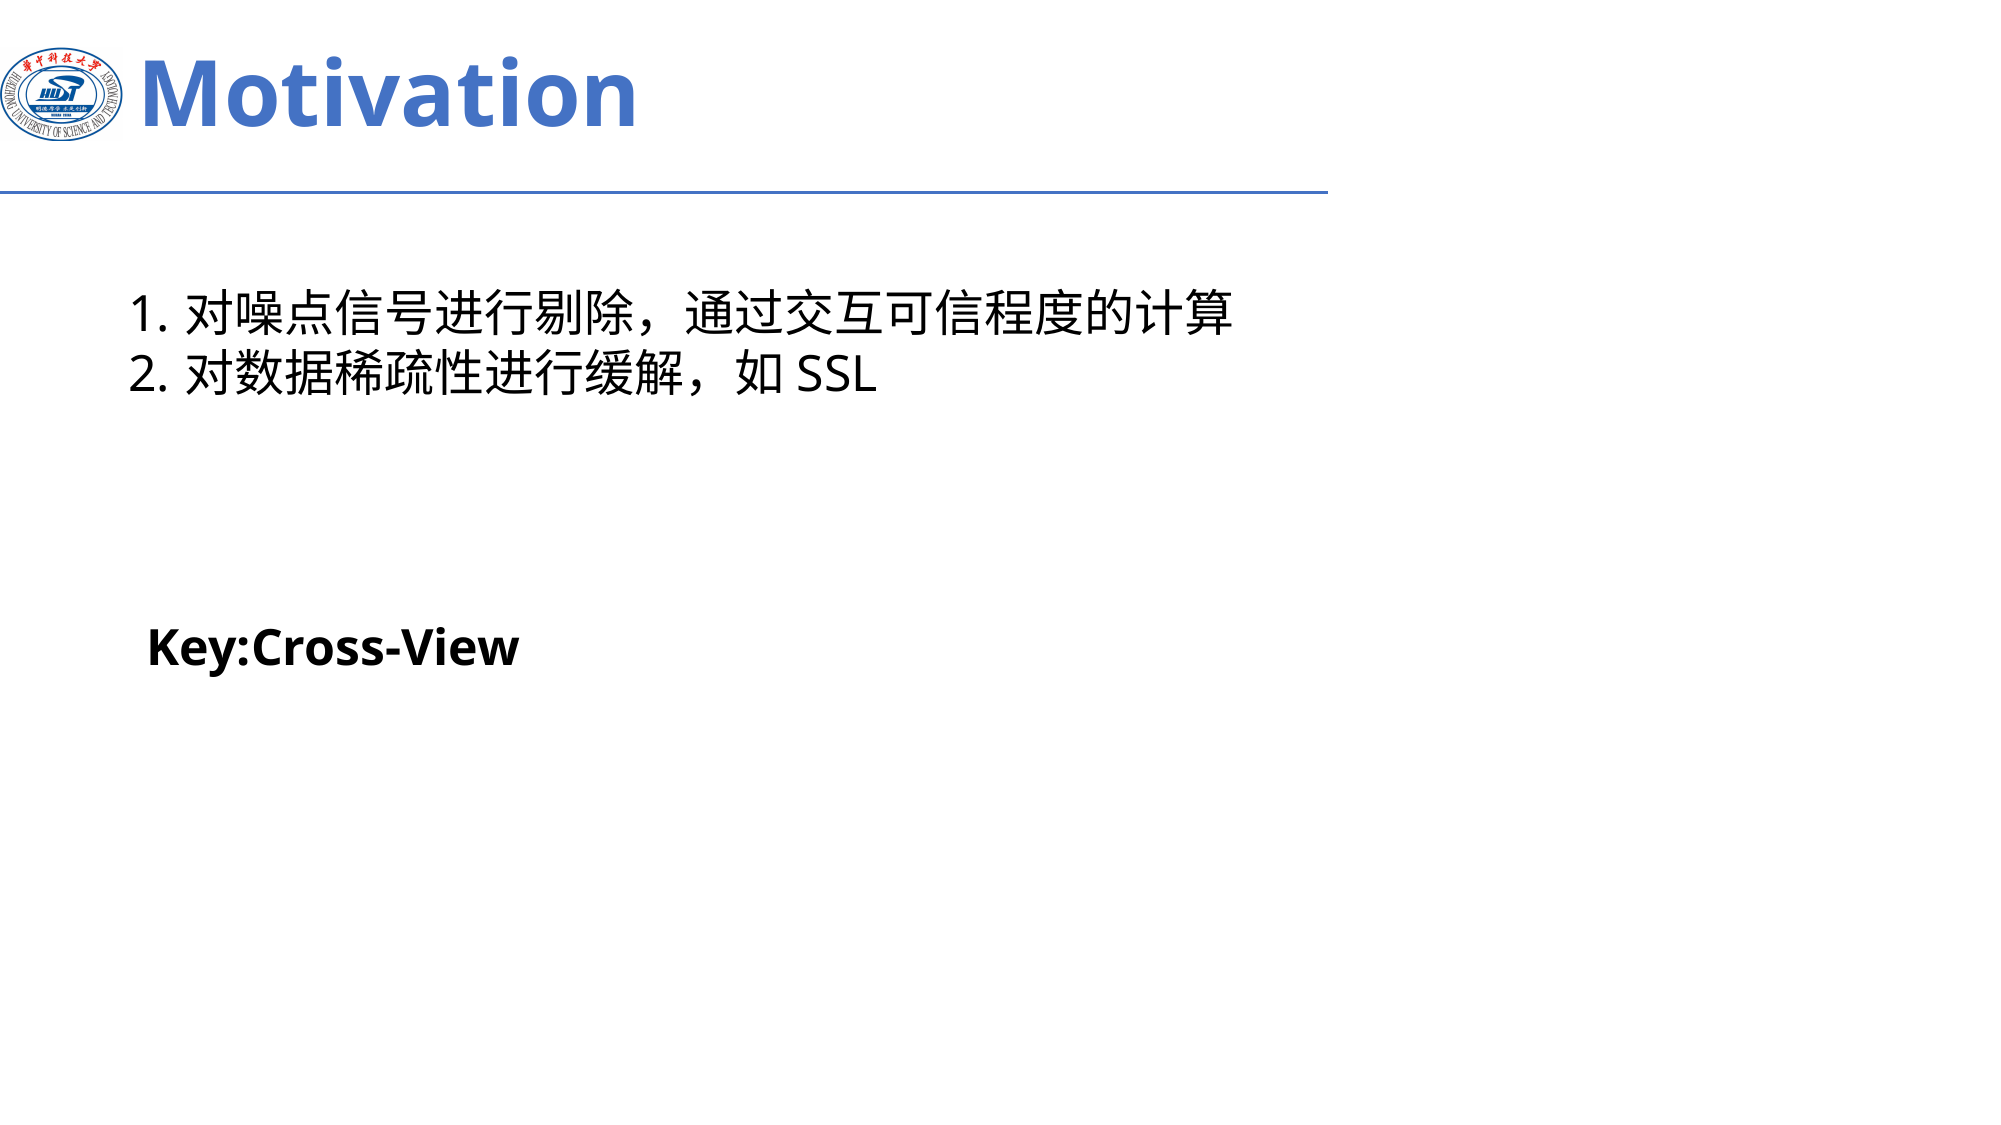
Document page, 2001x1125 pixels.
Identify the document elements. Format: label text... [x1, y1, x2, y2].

list Motivation [123, 39, 1328, 147]
picture [0, 47, 123, 141]
text_box Key:Cross-View [131, 607, 536, 683]
text_box 对噪点信号进行剔除，通过交互可信程度的计算 对数据稀疏性进行缓解，如SSL [113, 273, 1250, 409]
